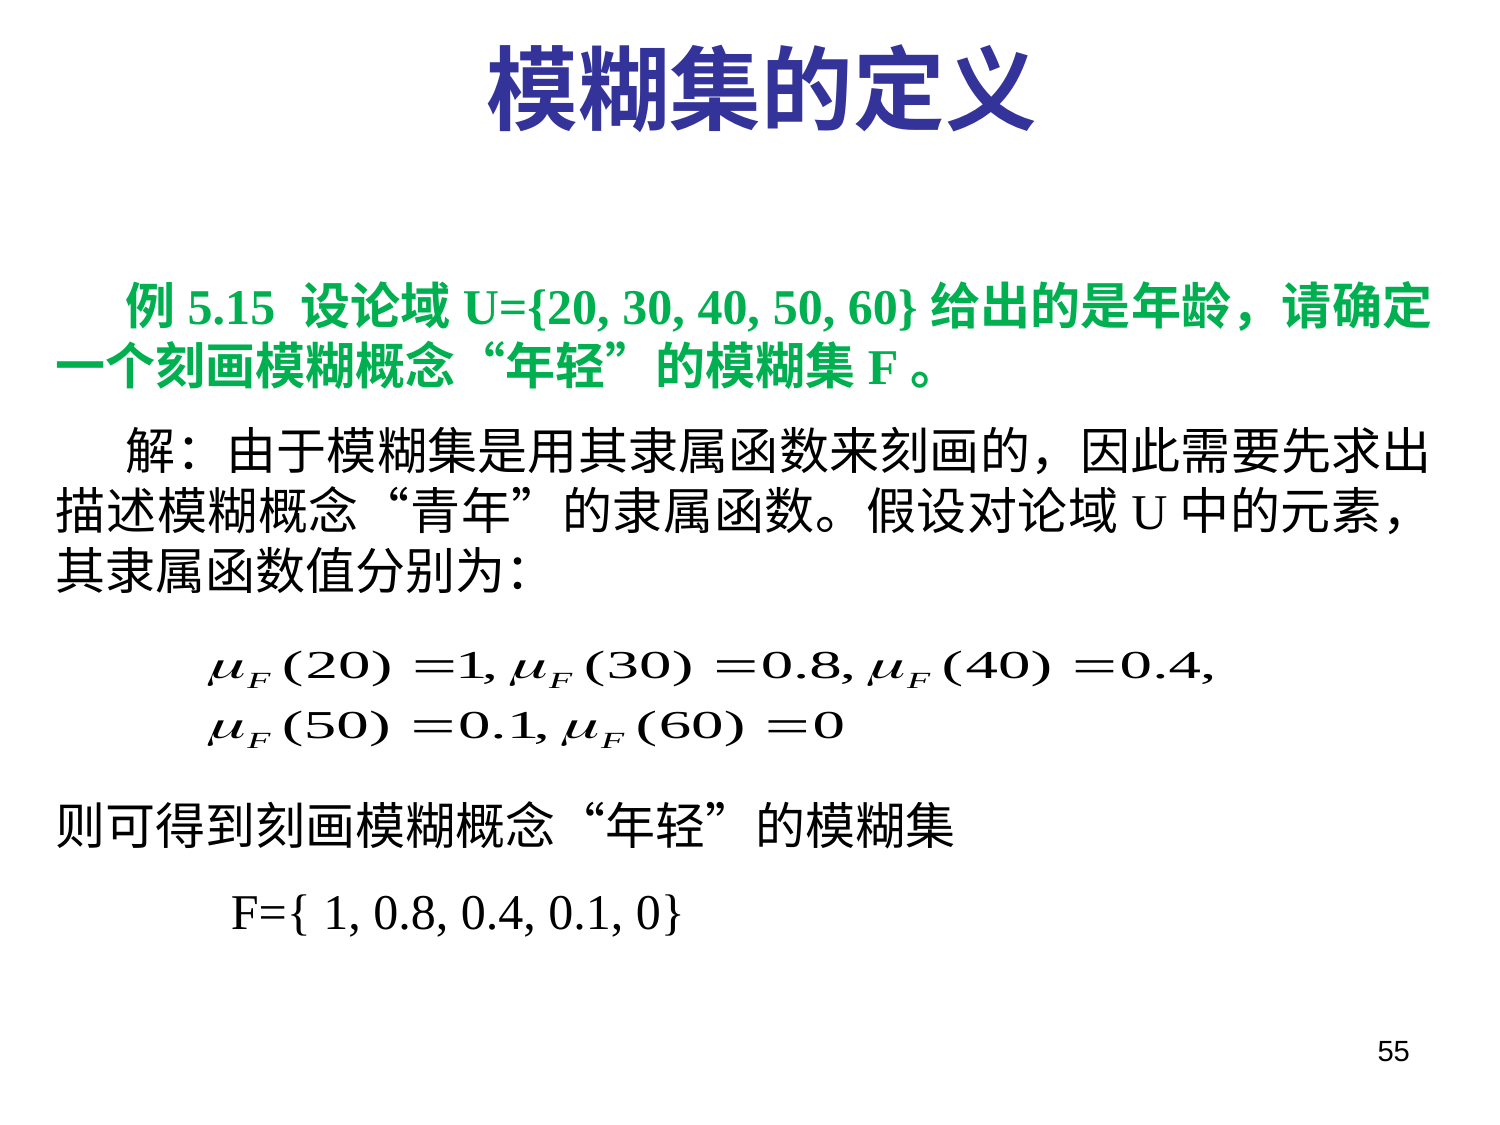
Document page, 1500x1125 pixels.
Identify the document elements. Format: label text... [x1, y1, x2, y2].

text_box 例5.15 设论域U={20, 30, 40, 50, 60}给出的是年龄，请确定一个刻画模糊概念“年轻”的模糊集F。 解：由于模糊集是用其隶属函数来刻画的，因此需要先求出描述模糊概念“青年”的隶属函数。假设对论域U中的元素，其隶属函数值分别为： 则可得到刻画模糊概念“年轻”的模糊集 F={ 1, 0.8, 0.4, 0.1, 0} [41, 267, 1447, 1032]
text_box 模糊集的定义 [100, 24, 1424, 150]
slide_number 55 [1074, 1032, 1425, 1103]
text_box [194, 639, 1229, 759]
